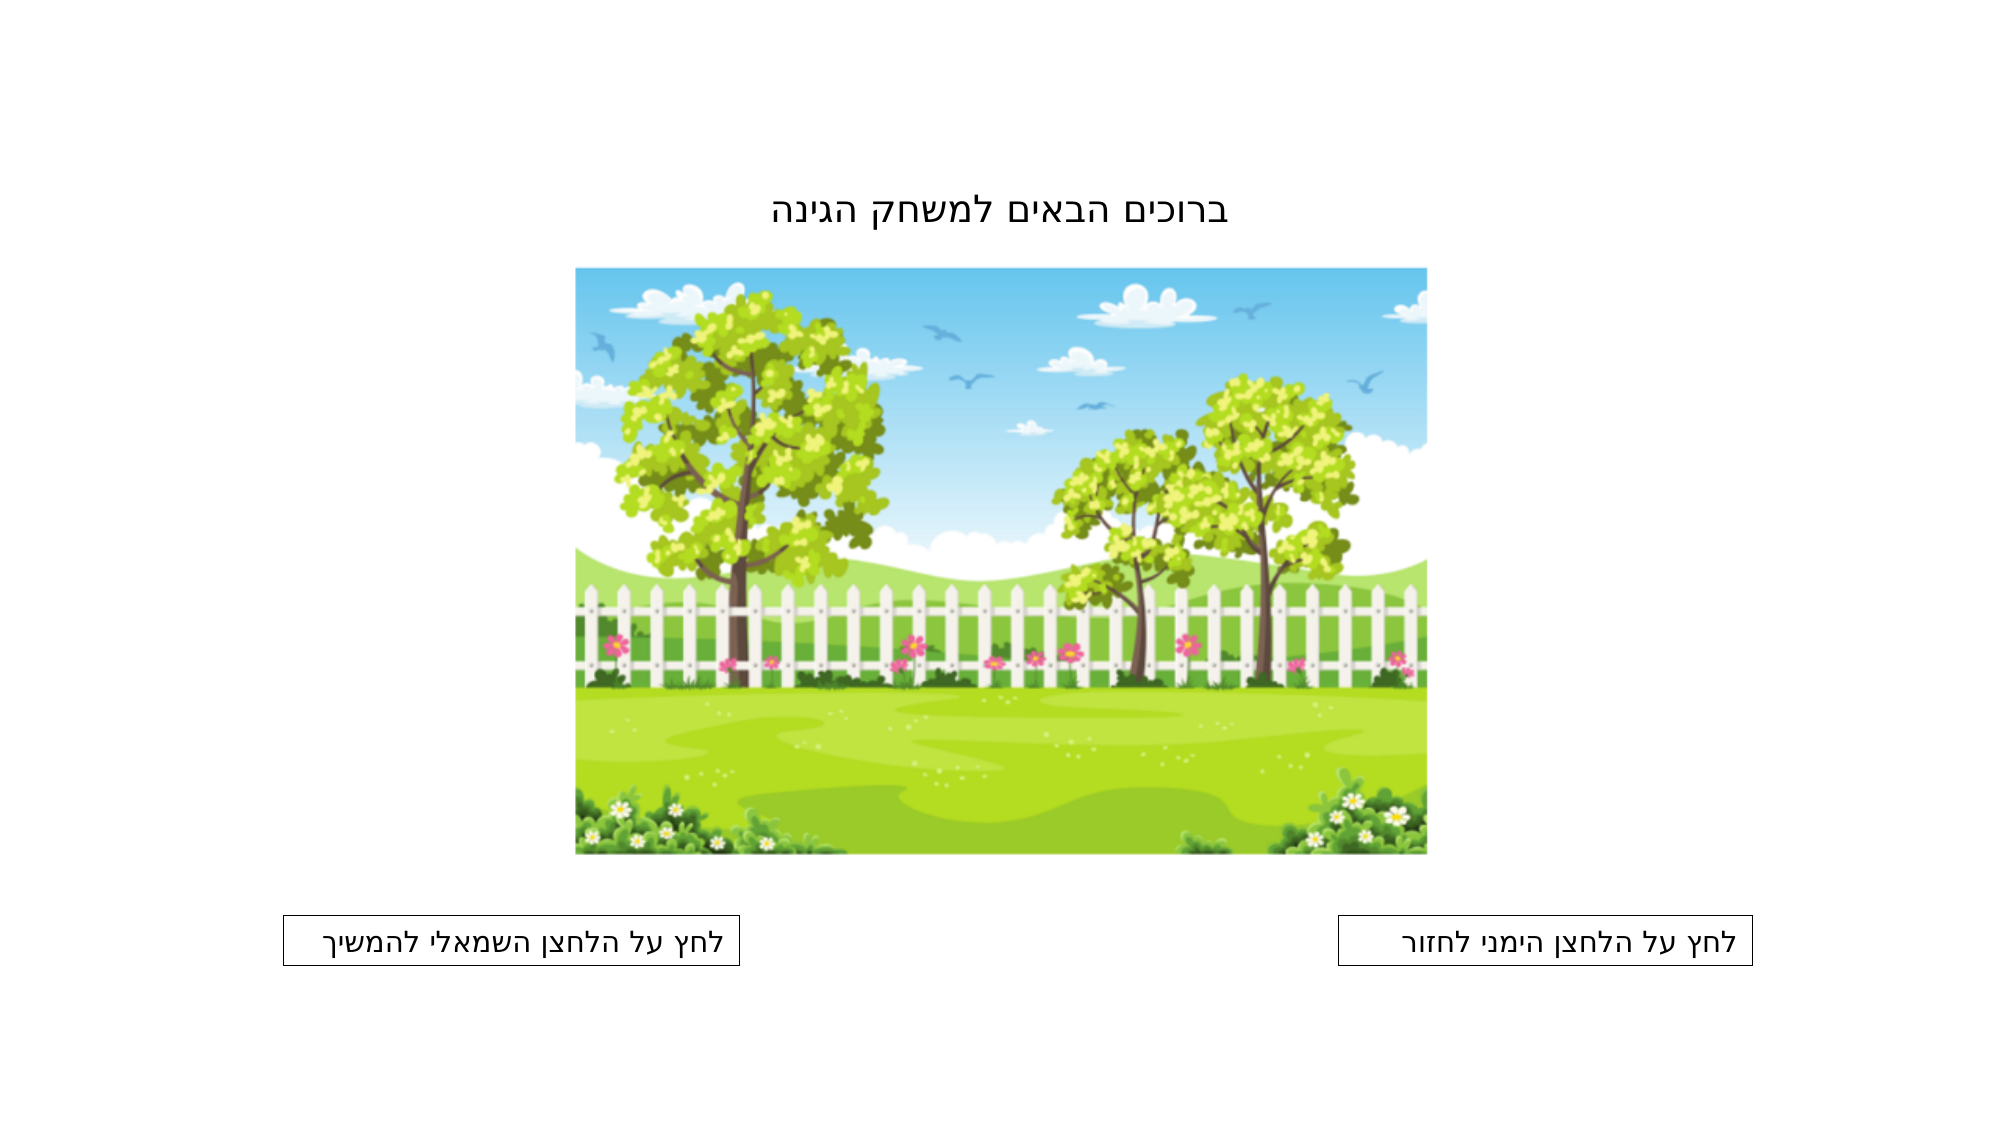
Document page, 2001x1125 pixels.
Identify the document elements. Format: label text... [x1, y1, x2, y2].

picture [570, 256, 1429, 869]
text_box לחץ על הלחצן השמאלי להמשיך [283, 915, 740, 966]
title ברוכים הבאים למשחק הגינה [739, 158, 1261, 256]
text_box לחץ על הלחצן הימני לחזור [1338, 915, 1753, 966]
